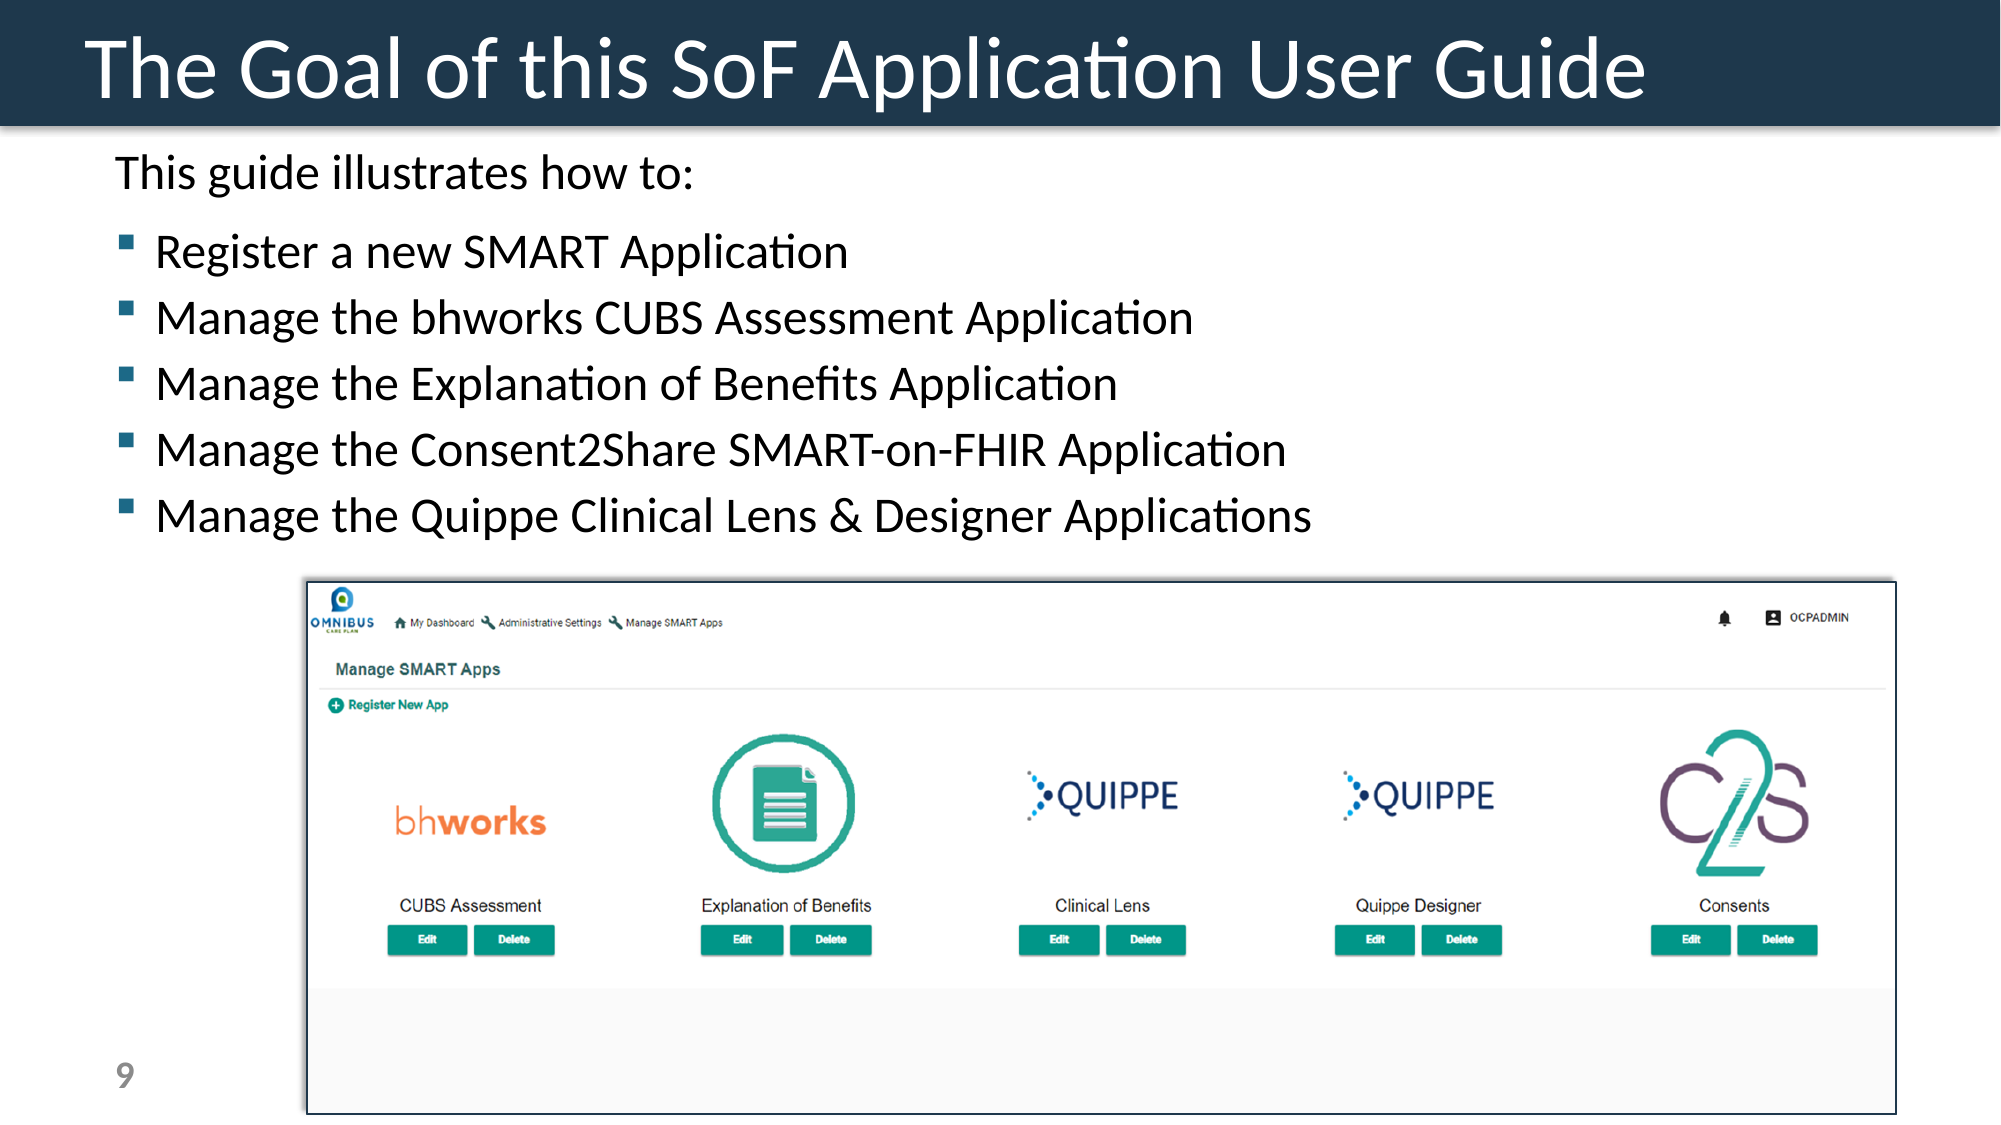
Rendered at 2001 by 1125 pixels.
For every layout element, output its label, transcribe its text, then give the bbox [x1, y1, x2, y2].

picture [294, 569, 1901, 1118]
title The Goal of this SoF Application User Guide [69, 10, 1900, 115]
list This guide illustrates how to: Register a new SMART Application Manage the bhworks CUBS Assessment Application Manage the Explanation of Benefits Application Manage the Consent2Share SMART-on-FHIR Application Manage the Quippe Clinical Lens & Designer Applications [99, 133, 1958, 570]
slide_number 9 [99, 1042, 288, 1103]
